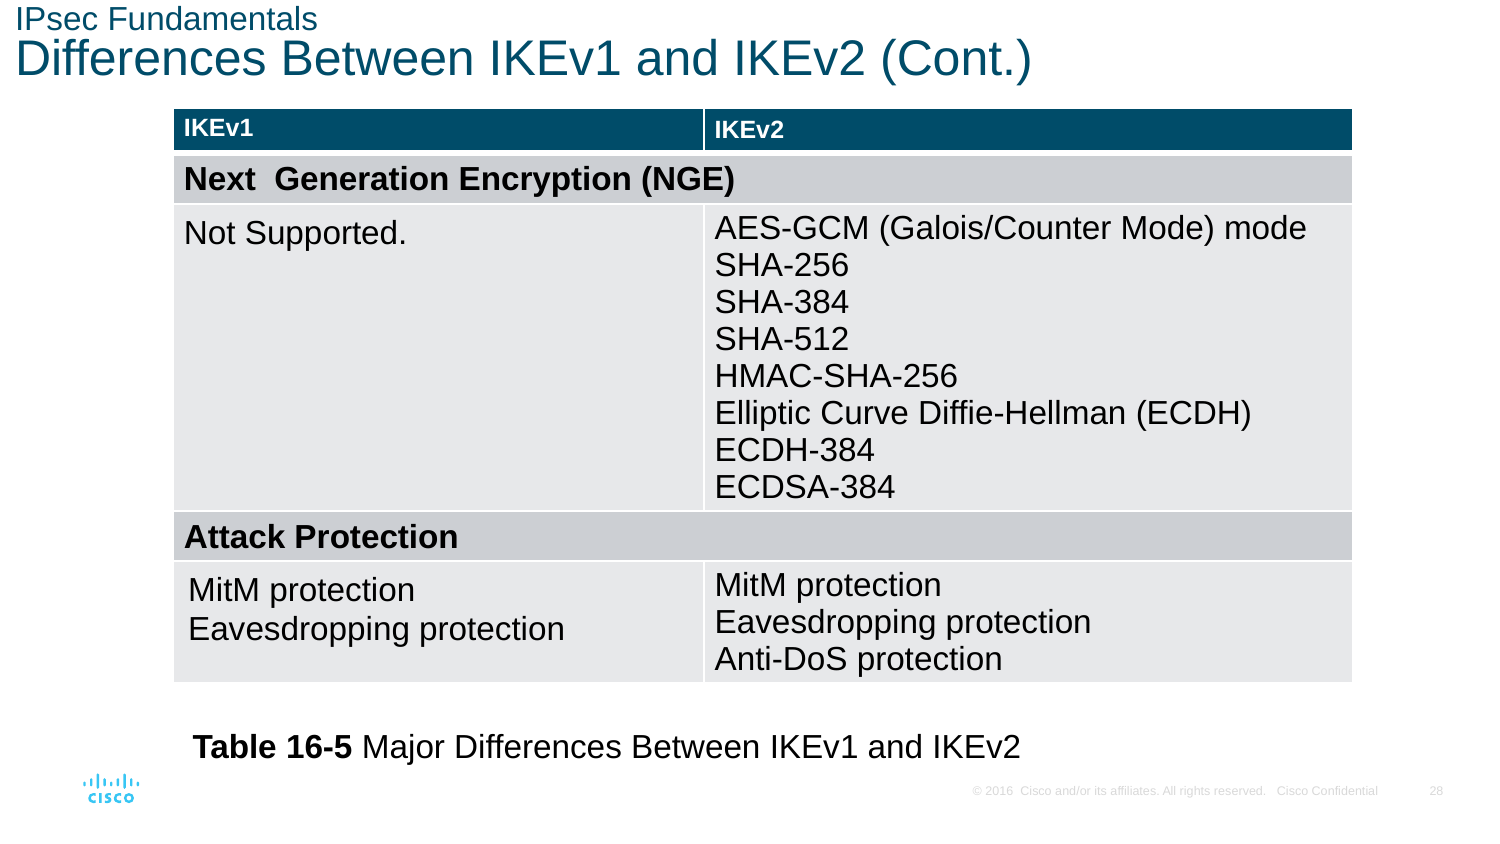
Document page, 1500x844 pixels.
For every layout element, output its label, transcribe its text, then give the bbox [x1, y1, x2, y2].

table_cell AES-GCM (Galois/Counter Mode) mode SHA-256 SHA-384 SHA-512 HMAC-SHA-256 Elliptic Curve Diffie-Hellman (ECDH) ECDH-384 ECDSA-384 [705, 205, 1352, 510]
title IPsec Fundamentals Differences Between IKEv1 and IKEv2 (Cont.) [0, 0, 1369, 91]
table_cell Next Generation Encryption (NGE) [174, 156, 1352, 203]
text_box Table 16-5 Major Differences Between IKEv1 and IKEv2 [177, 717, 1038, 773]
table_cell MitM protection Eavesdropping protection [174, 562, 703, 682]
table_header IKEv1 [174, 109, 703, 150]
table_cell MitM protection Eavesdropping protection Anti-DoS protection [705, 562, 1352, 682]
table_cell Not Supported. [174, 205, 703, 510]
table_cell Attack Protection [174, 512, 1352, 560]
table_header IKEv2 [705, 109, 1352, 150]
